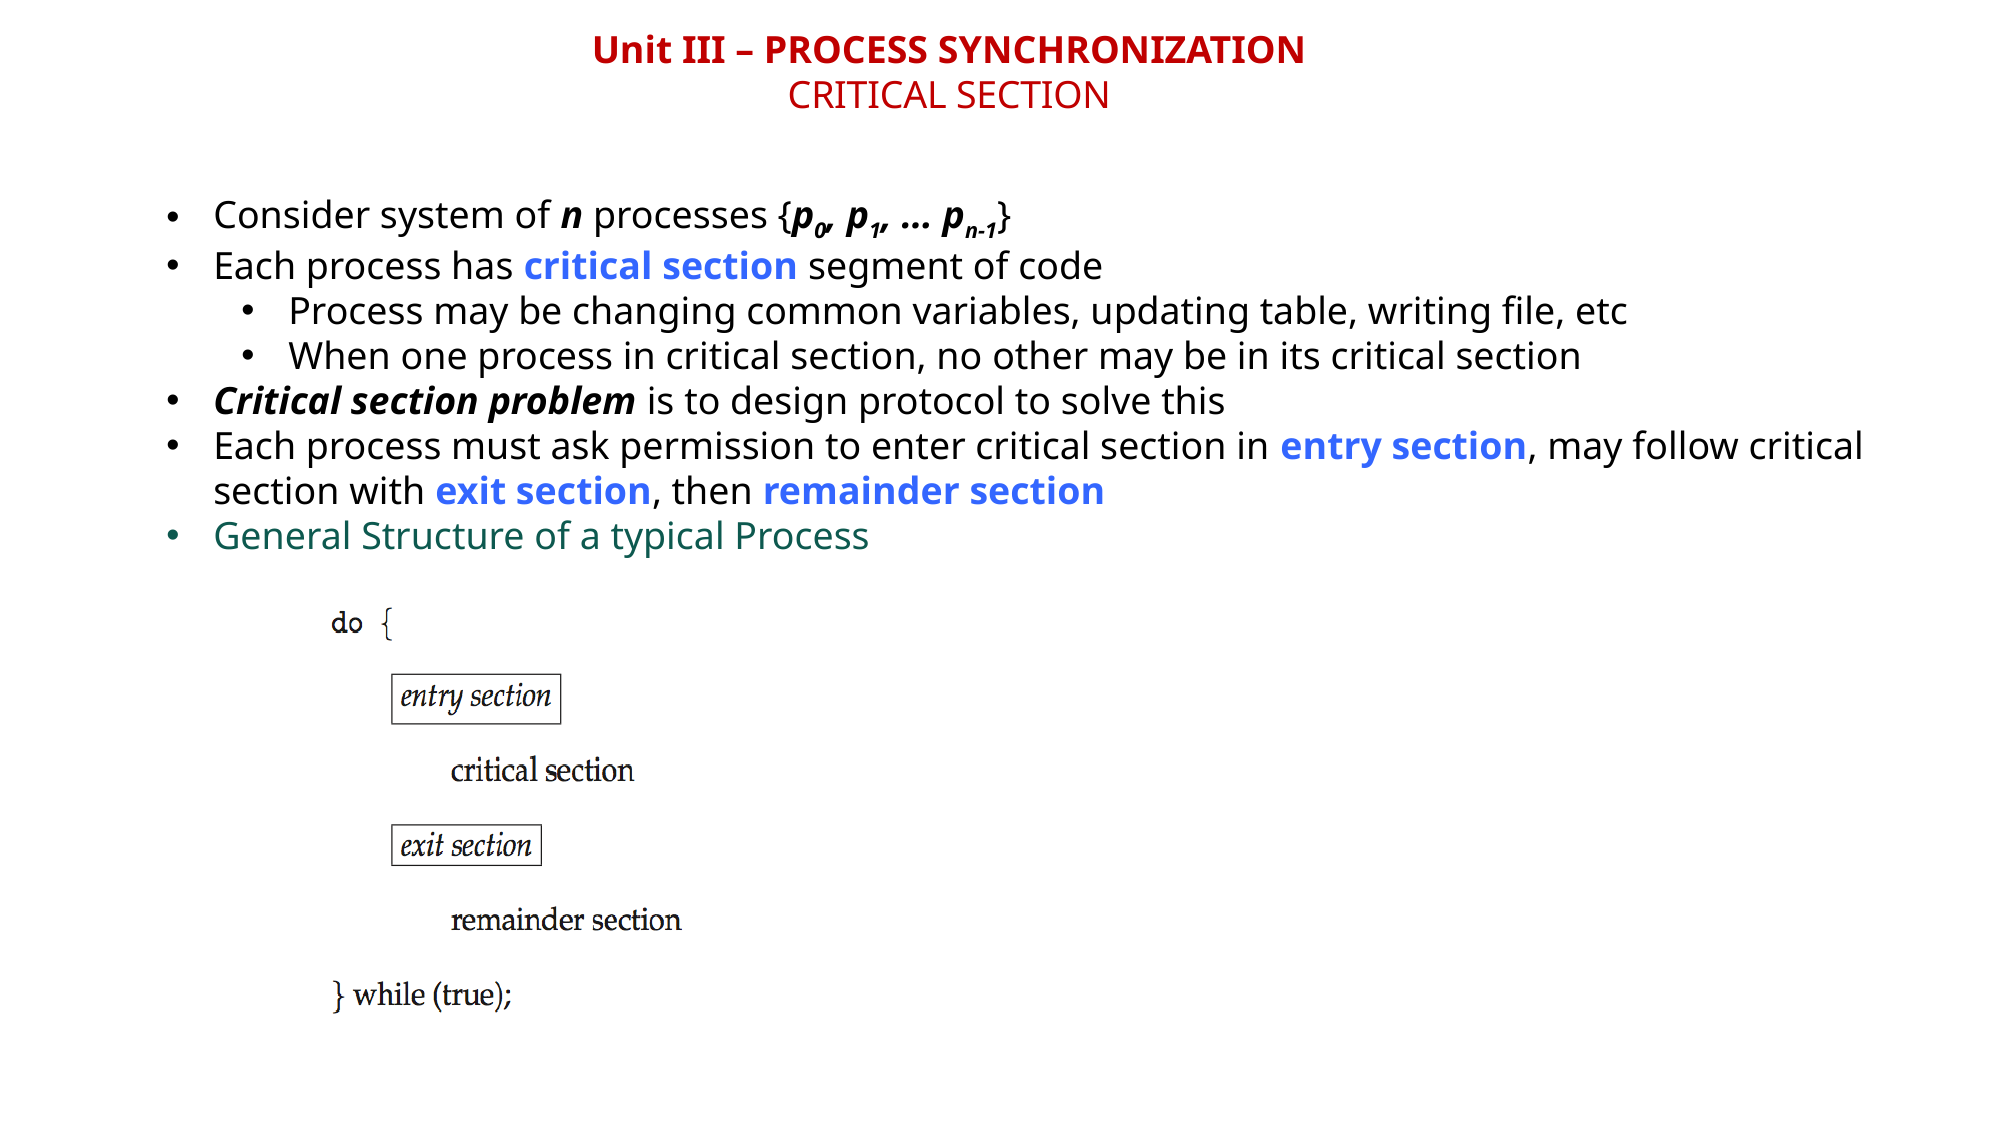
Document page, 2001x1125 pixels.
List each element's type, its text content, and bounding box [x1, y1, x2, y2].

text_box Unit III – PROCESS SYNCHRONIZATION CRITICAL SECTION [261, 18, 1638, 124]
text_box Consider system of n processes {p0, p1, … pn-1} Each process has critical section segment of code Process may be changing common variables, updating table, writing file, etc When one process in critical section, no other may be in its critical section Critical section problem is to design protocol to solve this Each process must ask permission to enter critical section in entry section, may follow critical section with exit section, then remainder section General Structure of a typical Process [151, 183, 1919, 565]
picture [161, 585, 801, 1027]
